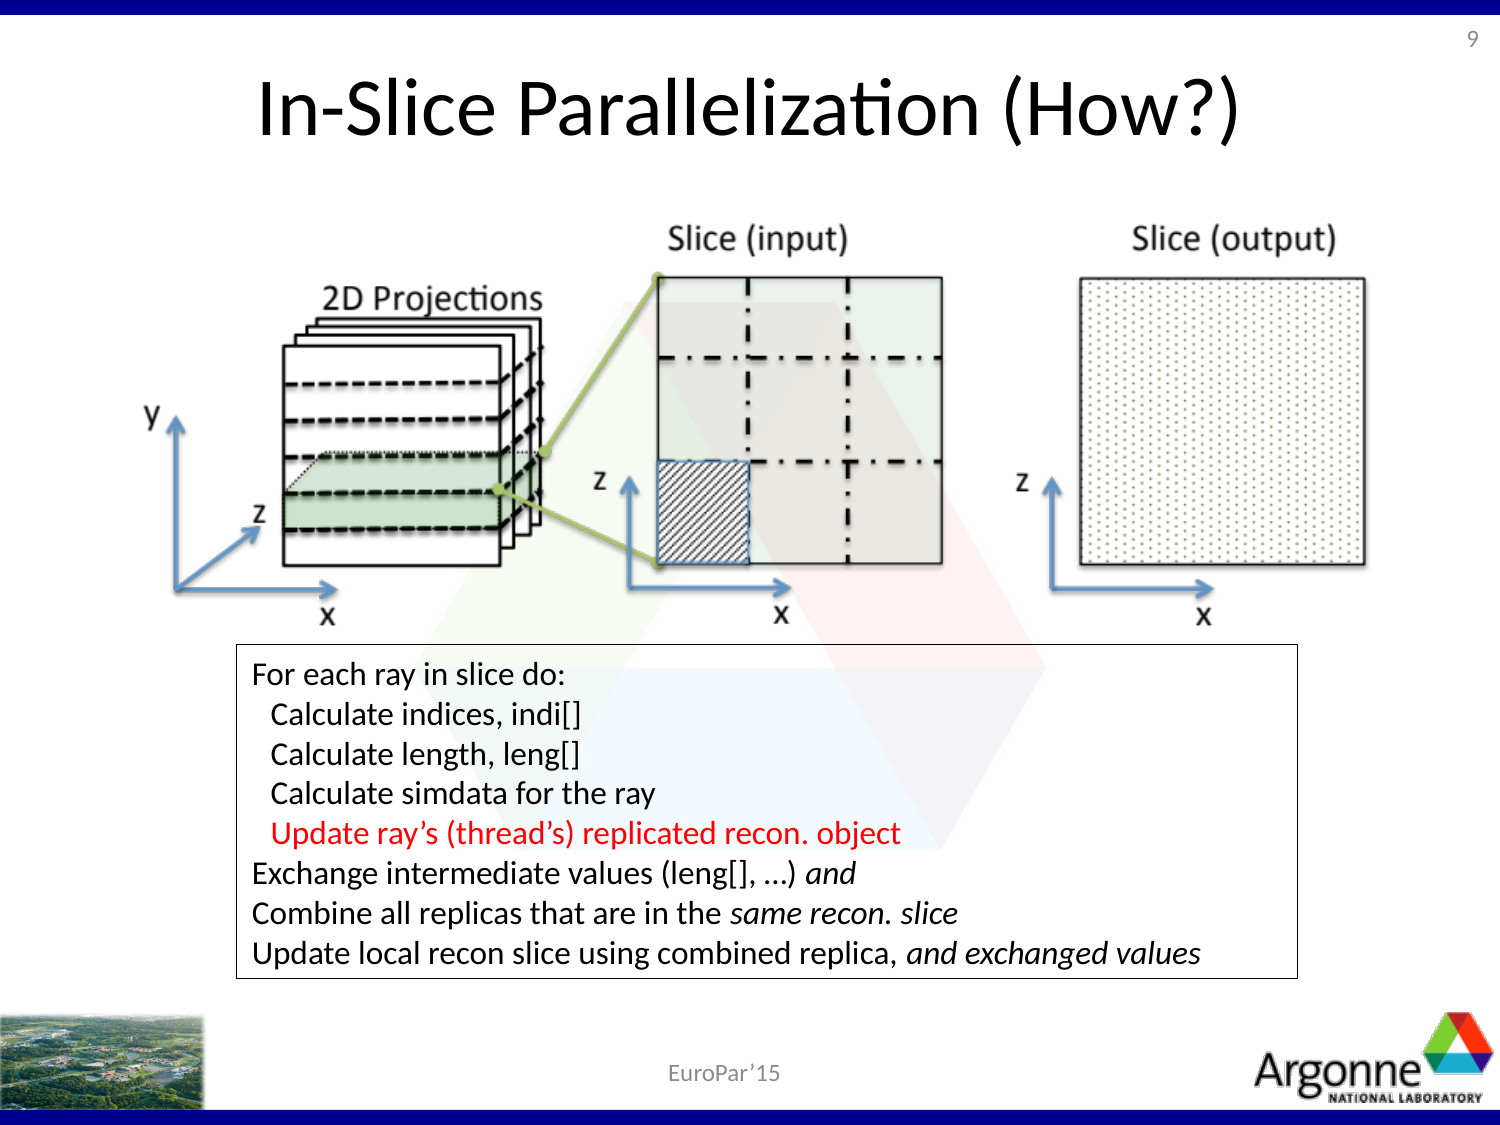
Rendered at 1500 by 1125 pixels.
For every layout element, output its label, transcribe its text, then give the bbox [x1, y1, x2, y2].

slide_number 9 [1425, 15, 1494, 61]
title In-Slice Parallelization (How?) [75, 45, 1425, 160]
picture [126, 203, 1372, 640]
footer EuroPar’15 [254, 1041, 1195, 1102]
text_box For each ray in slice do: Calculate indices, indi[] Calculate length, leng[] Calculate simdata for the ray Update ray’s (thread’s) replicated recon. object Exchange intermediate values (leng[], …) and Combine all replicas that are in the same recon. slice Update local recon slice using combined replica, and exchanged values [236, 648, 1298, 979]
picture [1254, 1012, 1494, 1103]
picture [2, 1019, 200, 1108]
